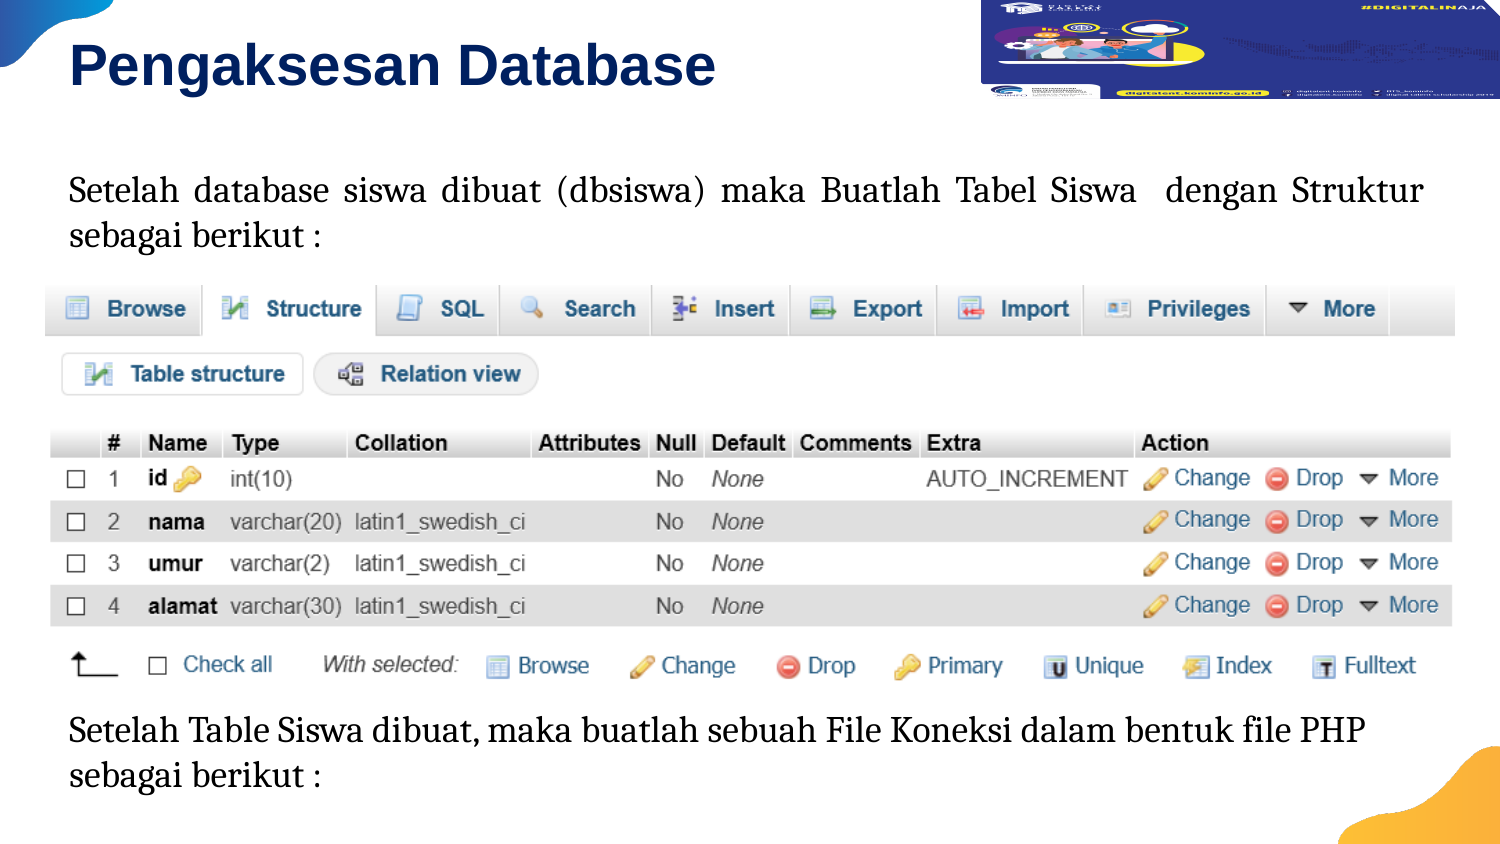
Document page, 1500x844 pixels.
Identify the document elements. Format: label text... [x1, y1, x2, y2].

picture [45, 284, 1455, 687]
picture [980, 0, 1500, 100]
picture [1335, 738, 1500, 844]
text_box Setelah database siswa dibuat (dbsiswa) maka Buatlah Tabel Siswa dengan Struktur sebagai berikut : Setelah Table Siswa dibuat, maka buatlah sebuah File Koneksi dalam bentuk file PHP sebagai berikut : [54, 157, 1441, 283]
picture [0, 0, 115, 73]
text_box Pengaksesan Database [54, 19, 977, 105]
text_box Setelah database siswa dibuat (dbsiswa) maka Buatlah Tabel Siswa dengan Struktur sebagai berikut : Setelah Table Siswa dibuat, maka buatlah sebuah File Koneksi dalam bentuk file PHP sebagai berikut : [54, 695, 1441, 803]
